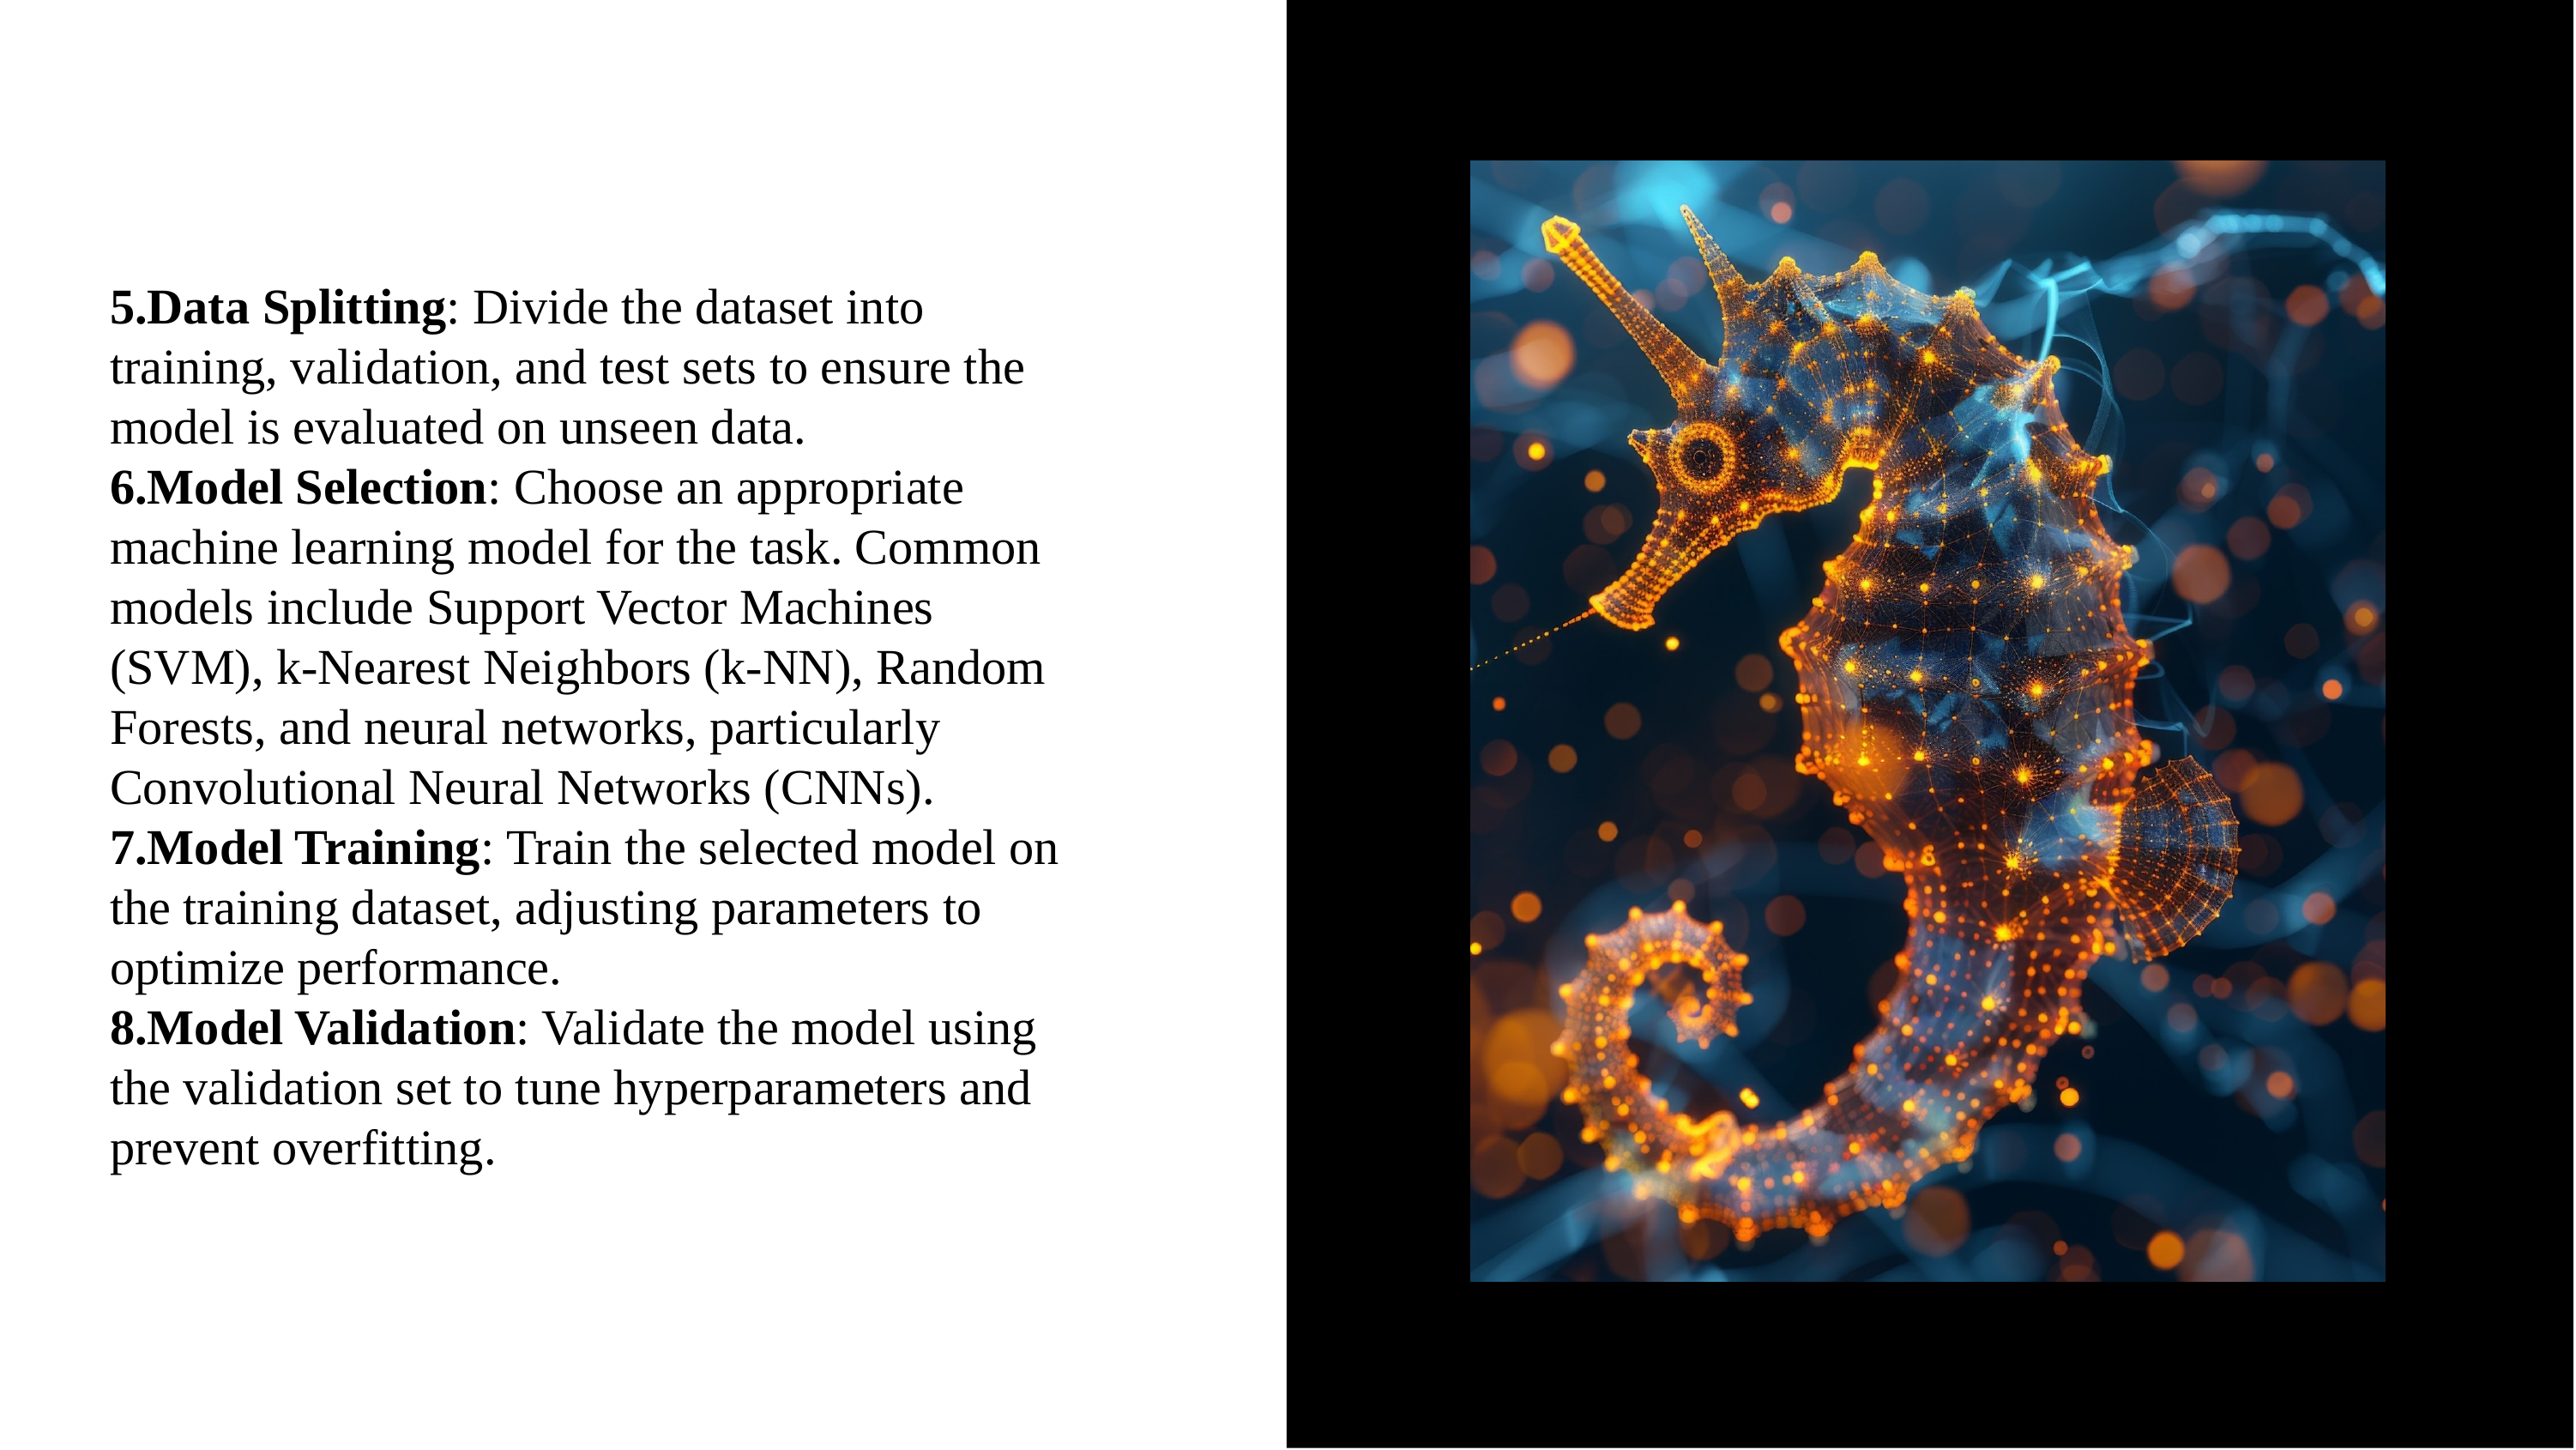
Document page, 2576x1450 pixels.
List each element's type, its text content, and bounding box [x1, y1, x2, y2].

picture [1470, 160, 2386, 1282]
title 5.Data Splitting: Divide the dataset into training, validation, and test sets to ensure the model is evaluated on unseen data. 6.Model Selection: Choose an appropriate machine learning model for the task. Common models include Support Vector Machines (SVM), k-Nearest Neighbors (k-NN), Random Forests, and neural networks, particularly Convolutional Neural Networks (CNNs). 7.Model Training: Train the selected model on the training dataset, adjusting parameters to optimize performance. 8.Model Validation: Validate the model using the validation set to tune hyperparameters and prevent overfitting. [108, 271, 1089, 1175]
